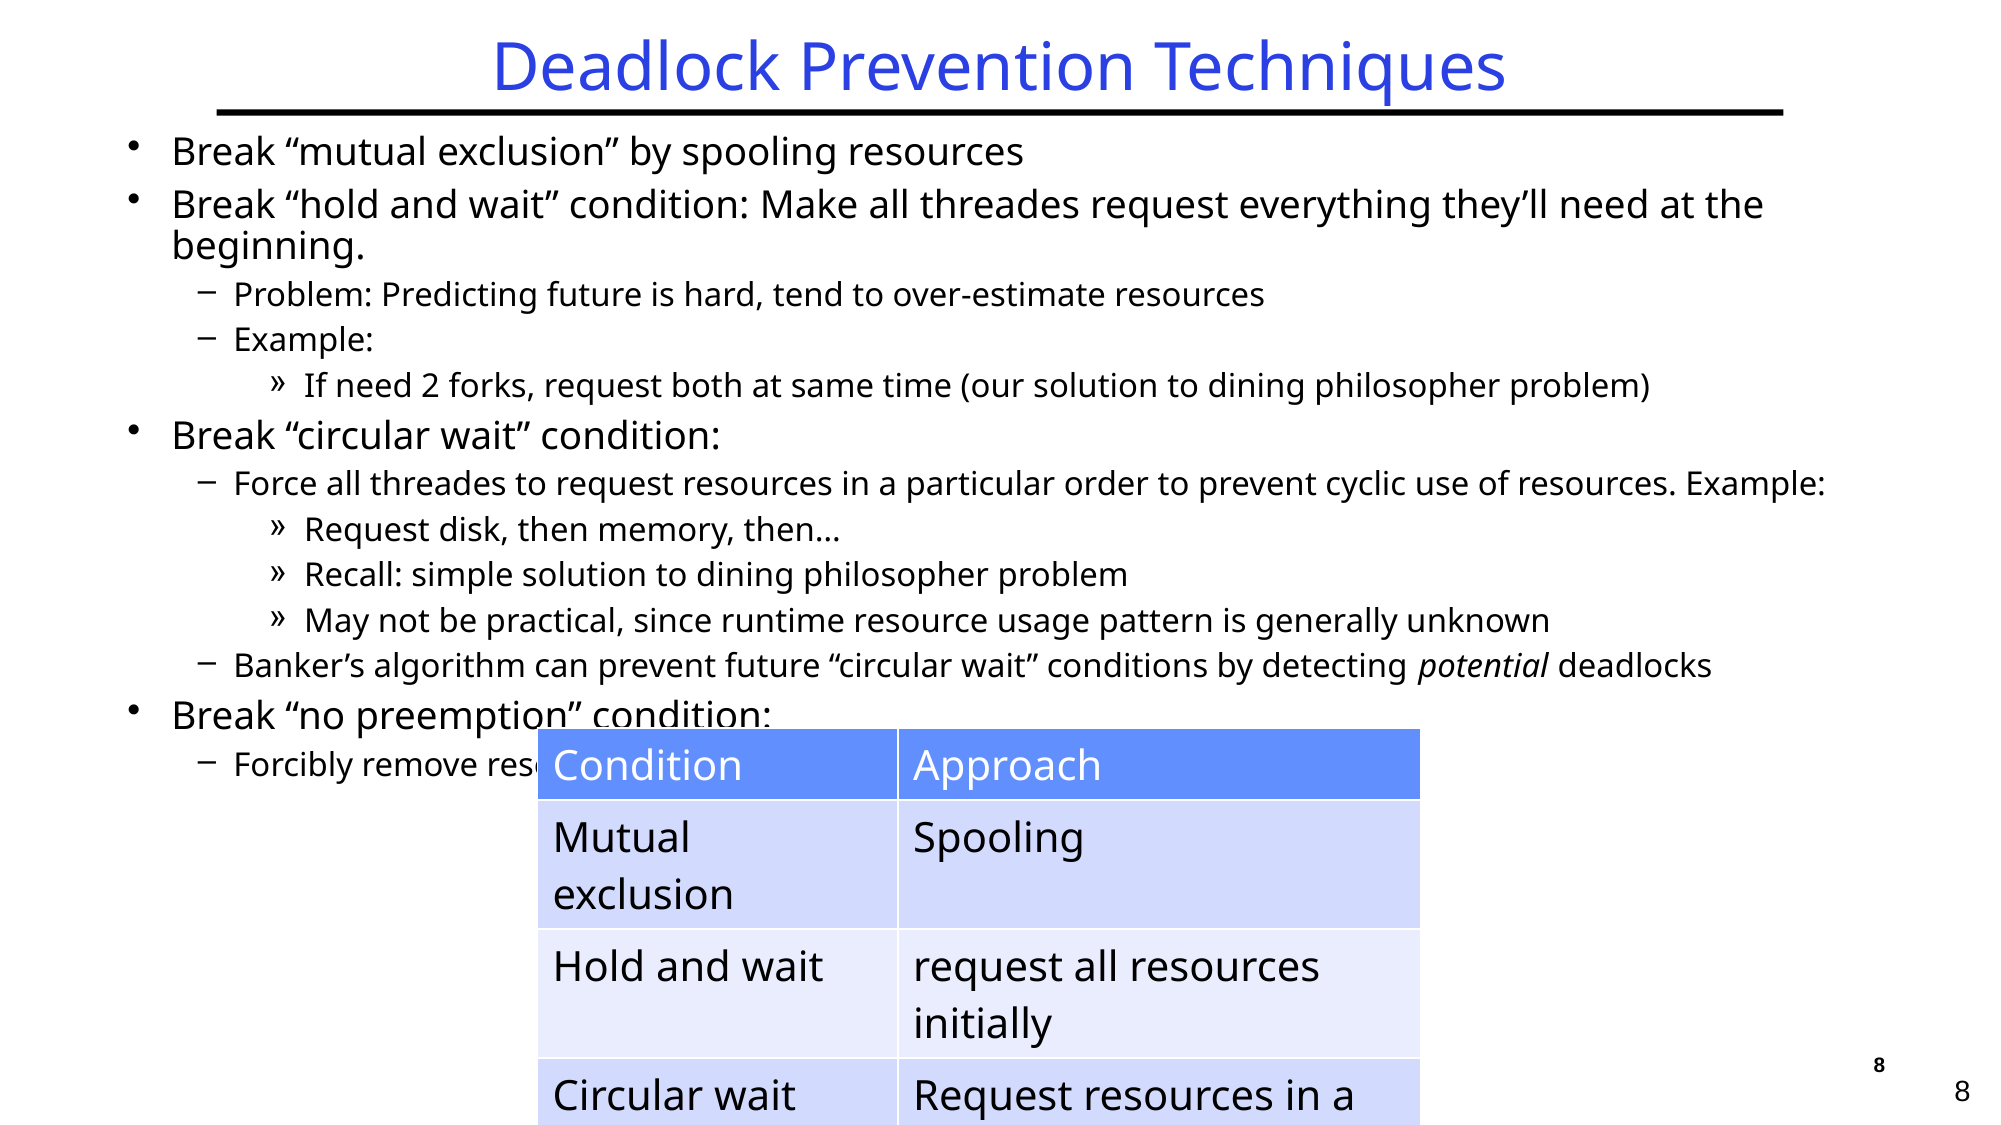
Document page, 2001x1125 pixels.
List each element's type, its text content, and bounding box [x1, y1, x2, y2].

table_cell request all resources initially [899, 930, 1420, 1057]
table_cell Request resources in a particular order [899, 1059, 1420, 1125]
table_header Condition [538, 729, 897, 799]
list Break “mutual exclusion” by spooling resources Break “hold and wait” condition: Make all threades request everything they’ll need at the beginning. Problem: Predicting future is hard, tend to over-estimate resources Example: If need 2 forks, request both at same time (our solution to dining philosopher problem) Break “circular wait” condition: Force all threades to request resources in a particular order to prevent cyclic use of resources. Example: Request disk, then memory, then… Recall: simple solution to dining philosopher problem May not be practical, since runtime resource usage pattern is generally unknown Banker’s algorithm can prevent future “circular wait” conditions by detecting potential deadlocks Break “no preemption” condition: Forcibly remove resources from threads [112, 125, 1930, 800]
table_cell Spooling [899, 801, 1420, 928]
table_cell Hold and wait [538, 930, 897, 1057]
table_cell Circular wait [538, 1059, 897, 1125]
table_cell Mutual exclusion [538, 801, 897, 928]
title Deadlock Prevention Techniques [216, 24, 1784, 113]
slide_number 8 [1483, 1044, 1900, 1119]
table_header Approach [899, 729, 1420, 799]
